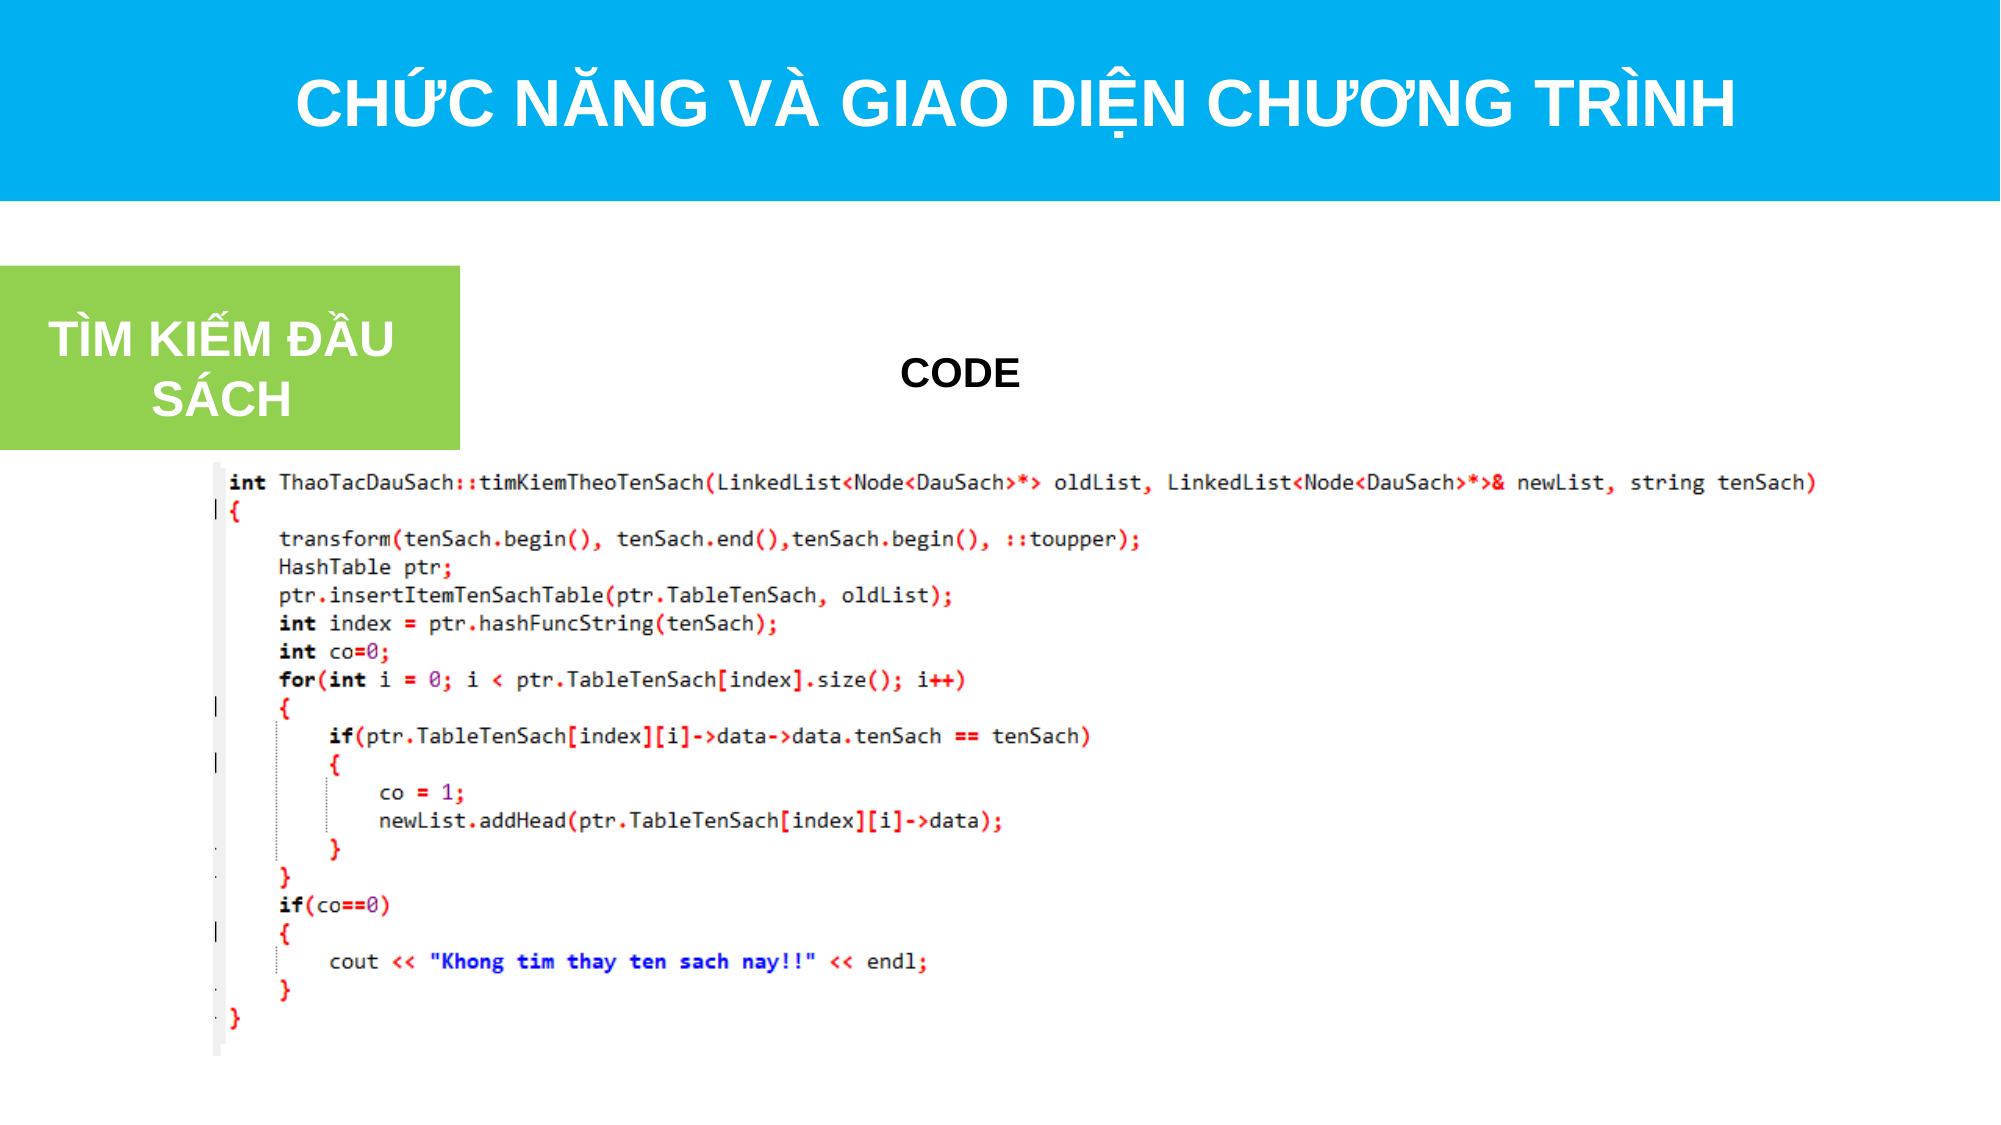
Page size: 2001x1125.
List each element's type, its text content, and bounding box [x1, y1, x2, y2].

text_box [0, 0, 2000, 202]
text_box CODE [885, 337, 1570, 403]
text_box CHỨC NĂNG VÀ GIAO DIỆN CHƯƠNG TRÌNH [280, 52, 1891, 148]
text_box TÌM KIẾM ĐẦU SÁCH [0, 298, 460, 434]
text_box [0, 265, 461, 451]
picture [213, 462, 1958, 1056]
